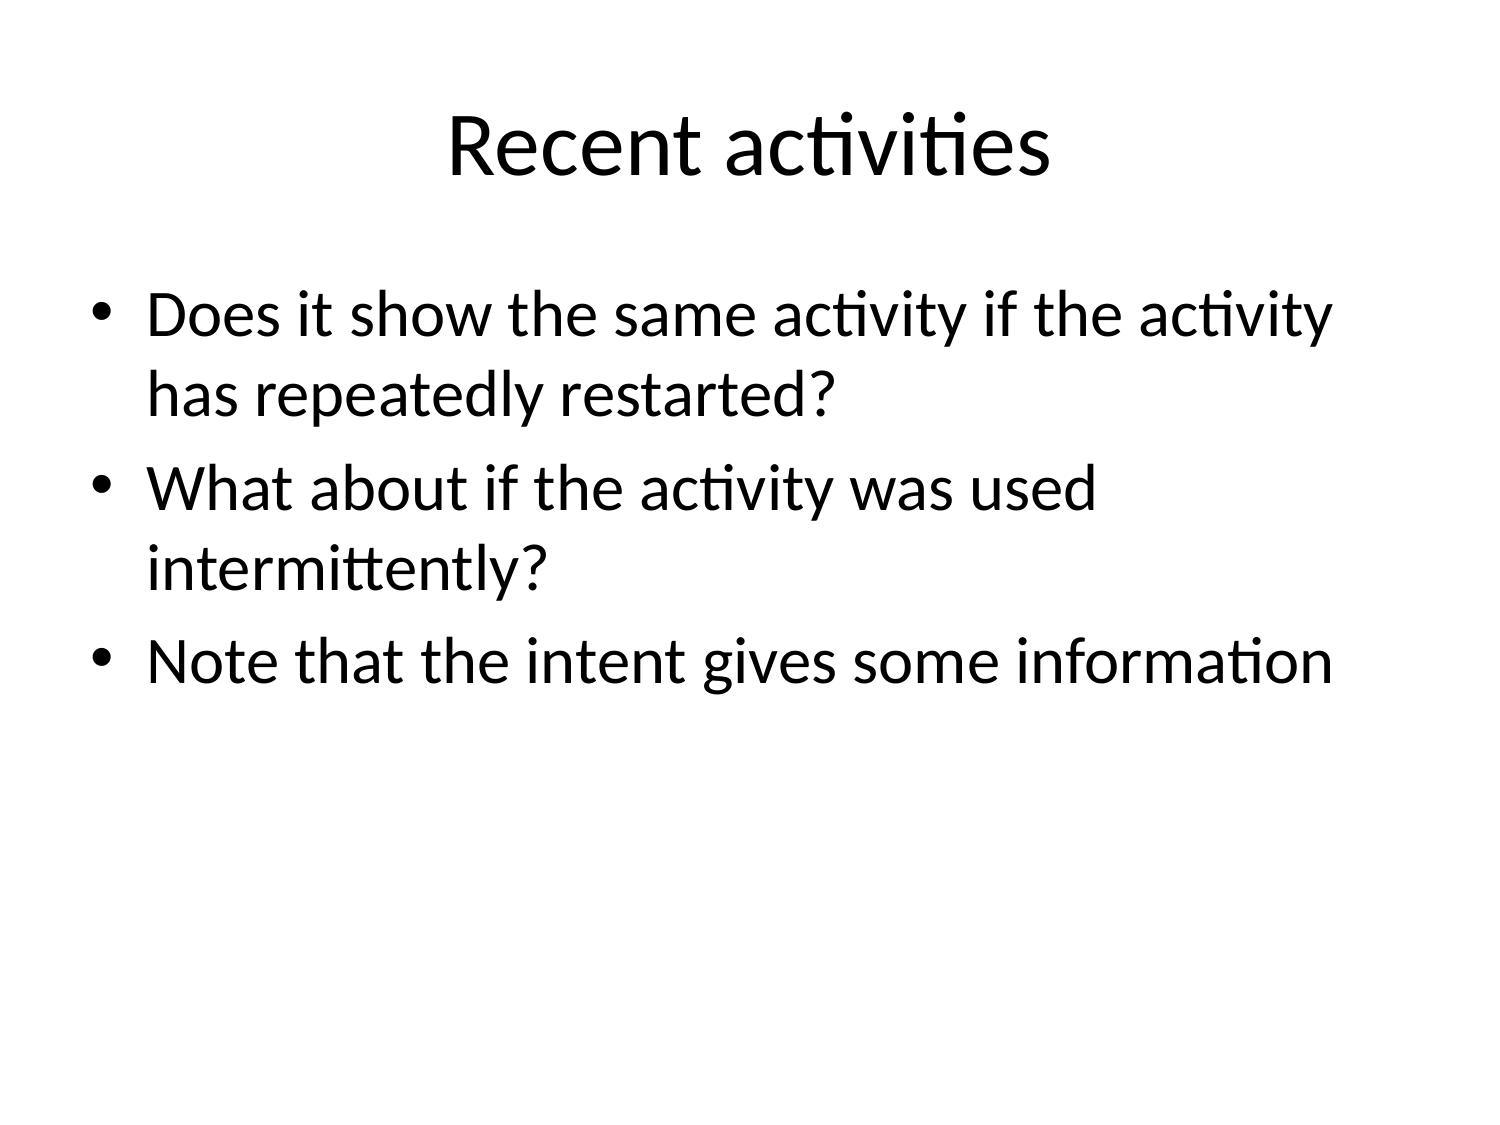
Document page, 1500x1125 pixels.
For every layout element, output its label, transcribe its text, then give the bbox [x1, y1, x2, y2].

title Recent activities [75, 45, 1425, 233]
list Does it show the same activity if the activity has repeatedly restarted? What about if the activity was used intermittently? Note that the intent gives some information [75, 262, 1425, 1005]
